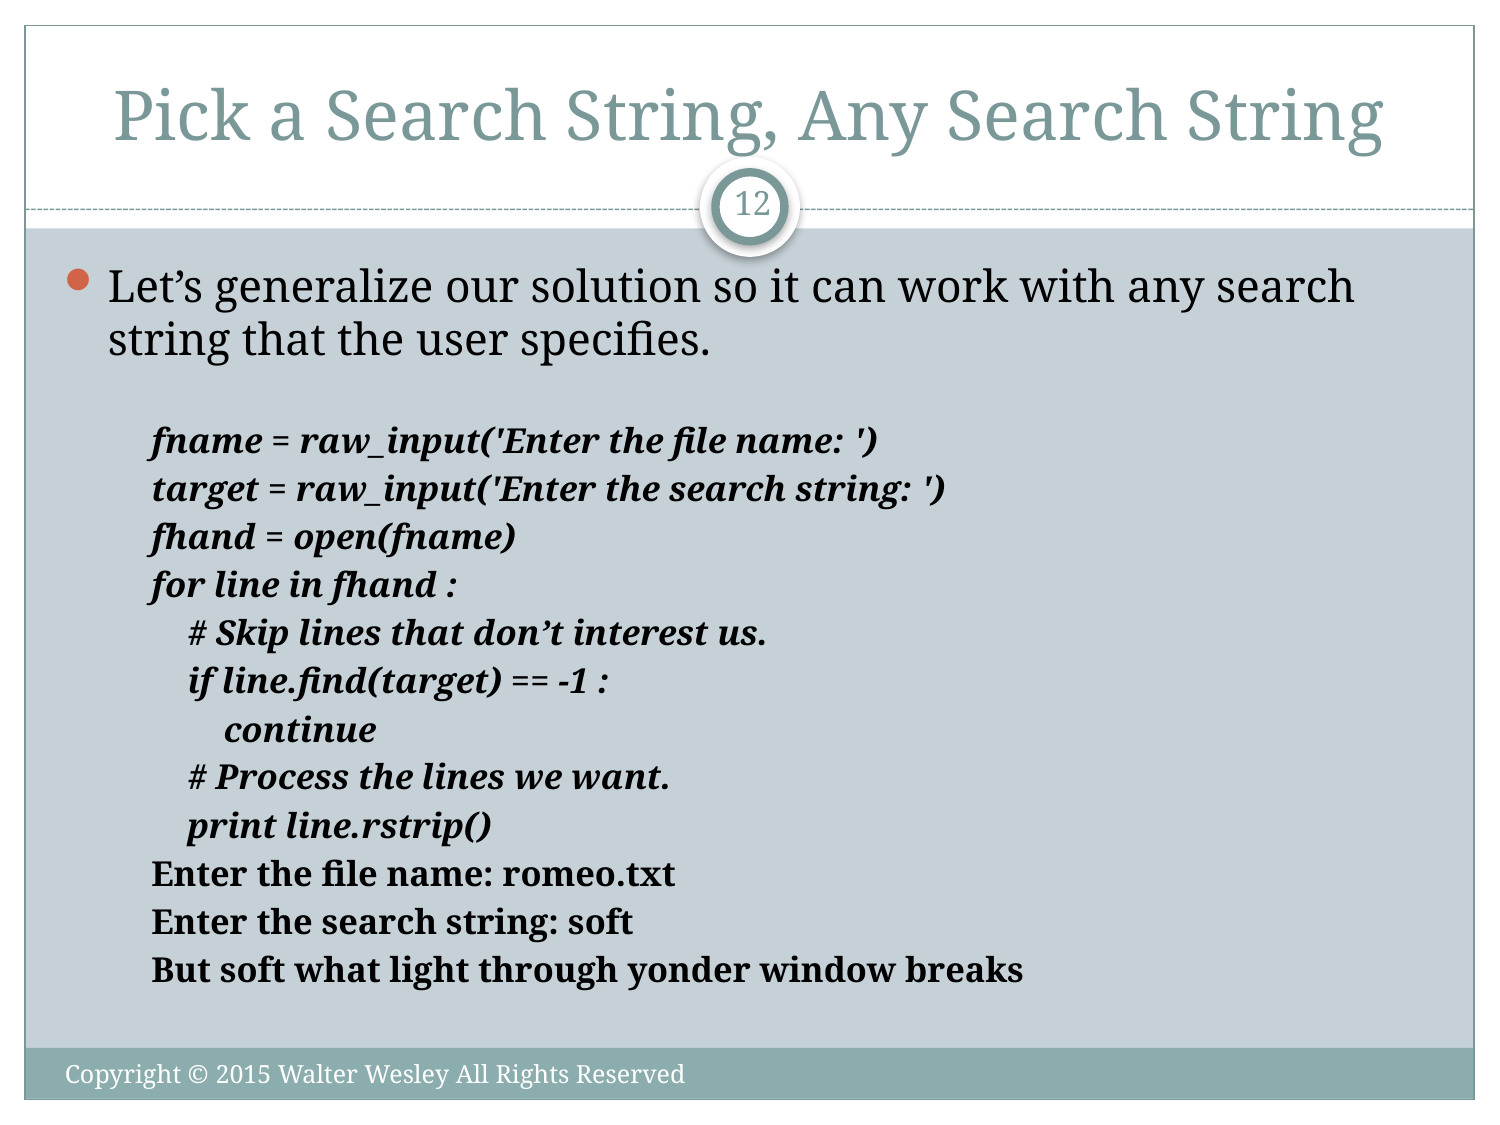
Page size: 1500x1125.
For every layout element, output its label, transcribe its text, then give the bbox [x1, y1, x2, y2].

slide_number 12 [715, 168, 791, 241]
title Pick a Search String, Any Search String [49, 37, 1450, 162]
footer Copyright © 2015 Walter Wesley All Rights Reserved [50, 1051, 763, 1112]
list Let’s generalize our solution so it can work with any search string that the user specifies. fname = raw_input('Enter the file name: ') target = raw_input('Enter the search string: ') fhand = open(fname) for line in fhand : # Skip lines that don’t interest us. if line.find(target) == -1 : continue # Process the lines we want. print line.rstrip() Enter the file name: romeo.txt Enter the search string: soft But soft what light through yonder window breaks [49, 250, 1445, 1001]
